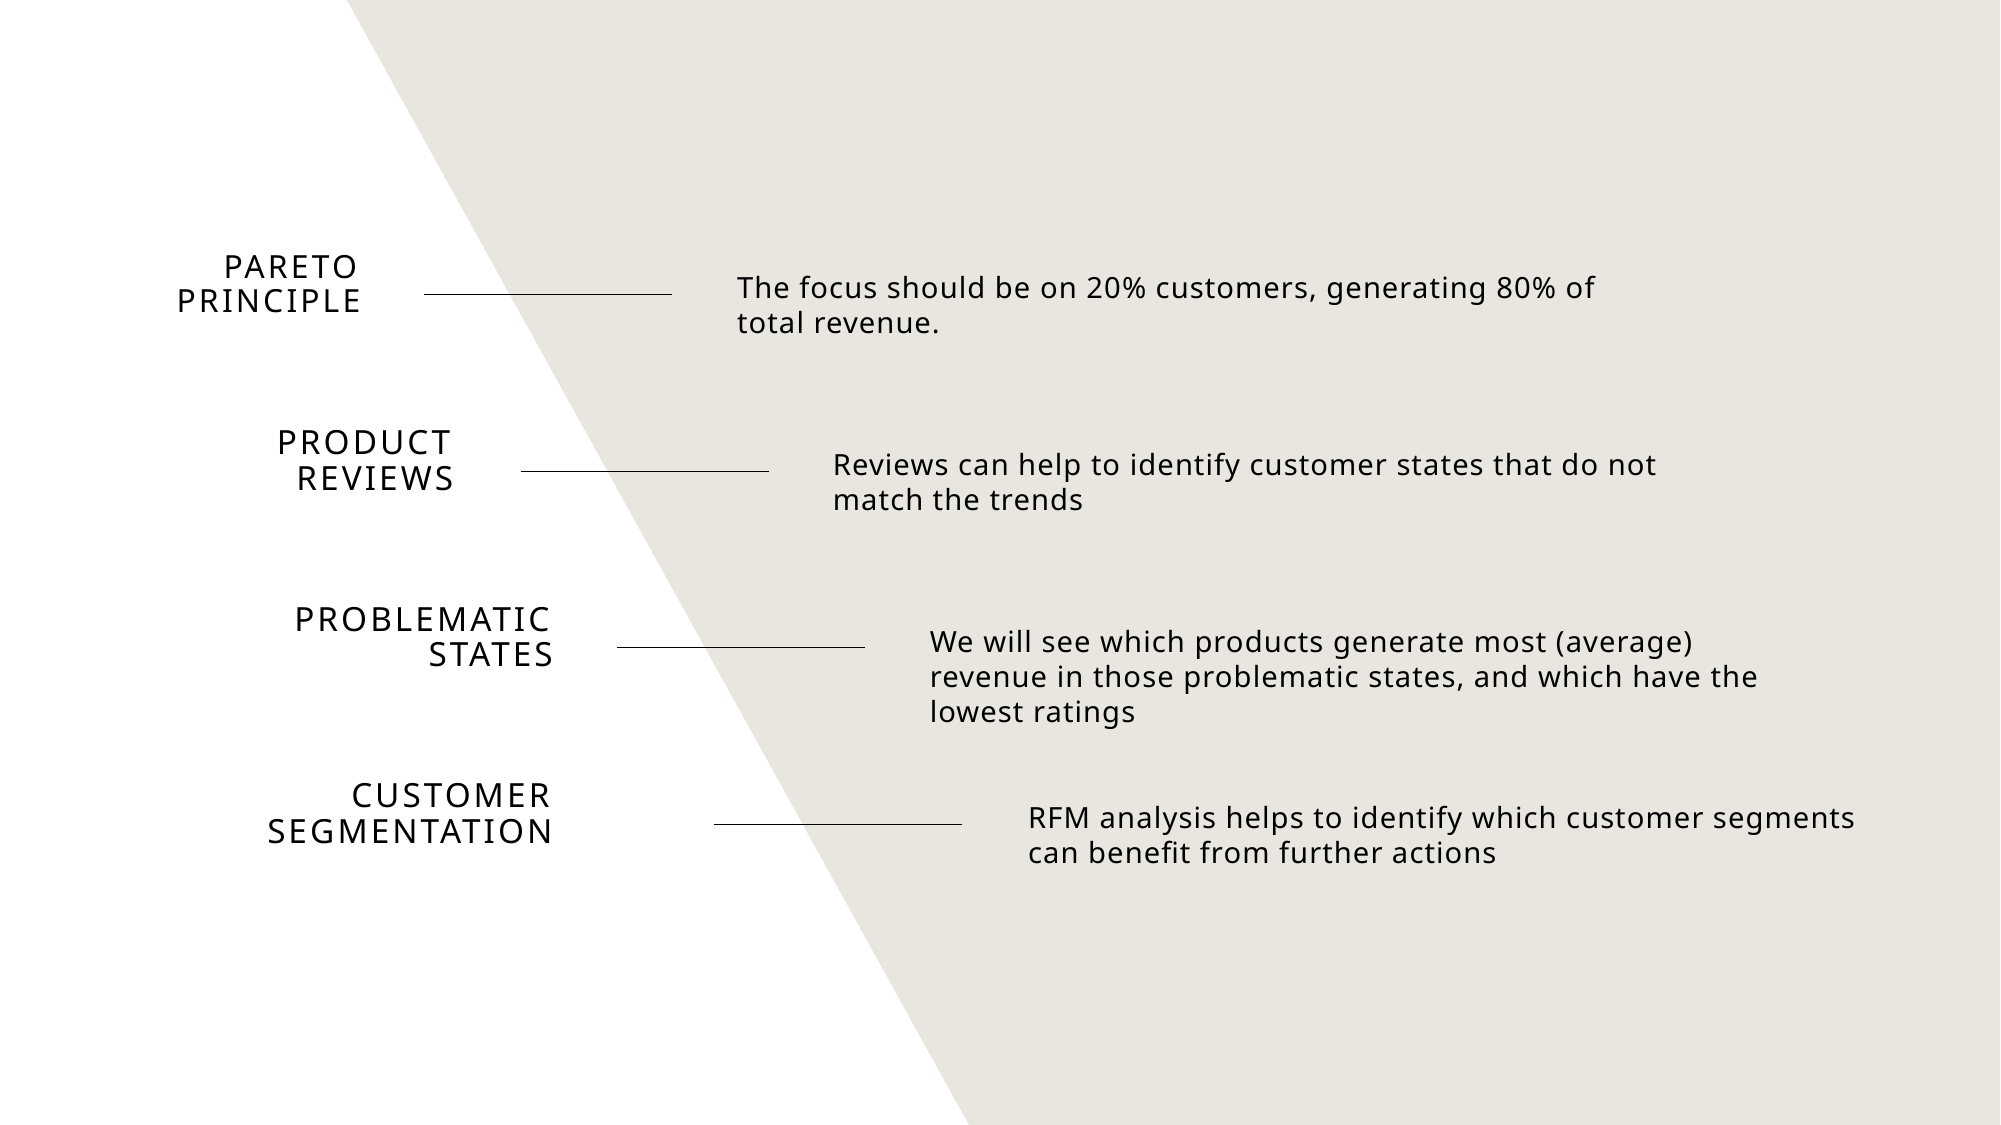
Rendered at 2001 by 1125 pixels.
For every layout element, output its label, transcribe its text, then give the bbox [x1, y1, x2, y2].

list CUSTOMER SEGMENTATION [216, 772, 568, 858]
list We will see which products generate most (average) revenue in those problematic states, and which have the lowest ratings [914, 616, 1824, 782]
list Product Reviews [117, 419, 469, 504]
list Pareto Principle [24, 242, 376, 328]
list The focus should be on 20% customers, generating 80% of total revenue. [722, 261, 1631, 428]
list Problematic States [216, 596, 568, 681]
list RFM analysis helps to identify which customer segments can benefit from further actions [1013, 791, 1922, 958]
list Reviews can help to identify customer states that do not match the trends [817, 438, 1727, 605]
